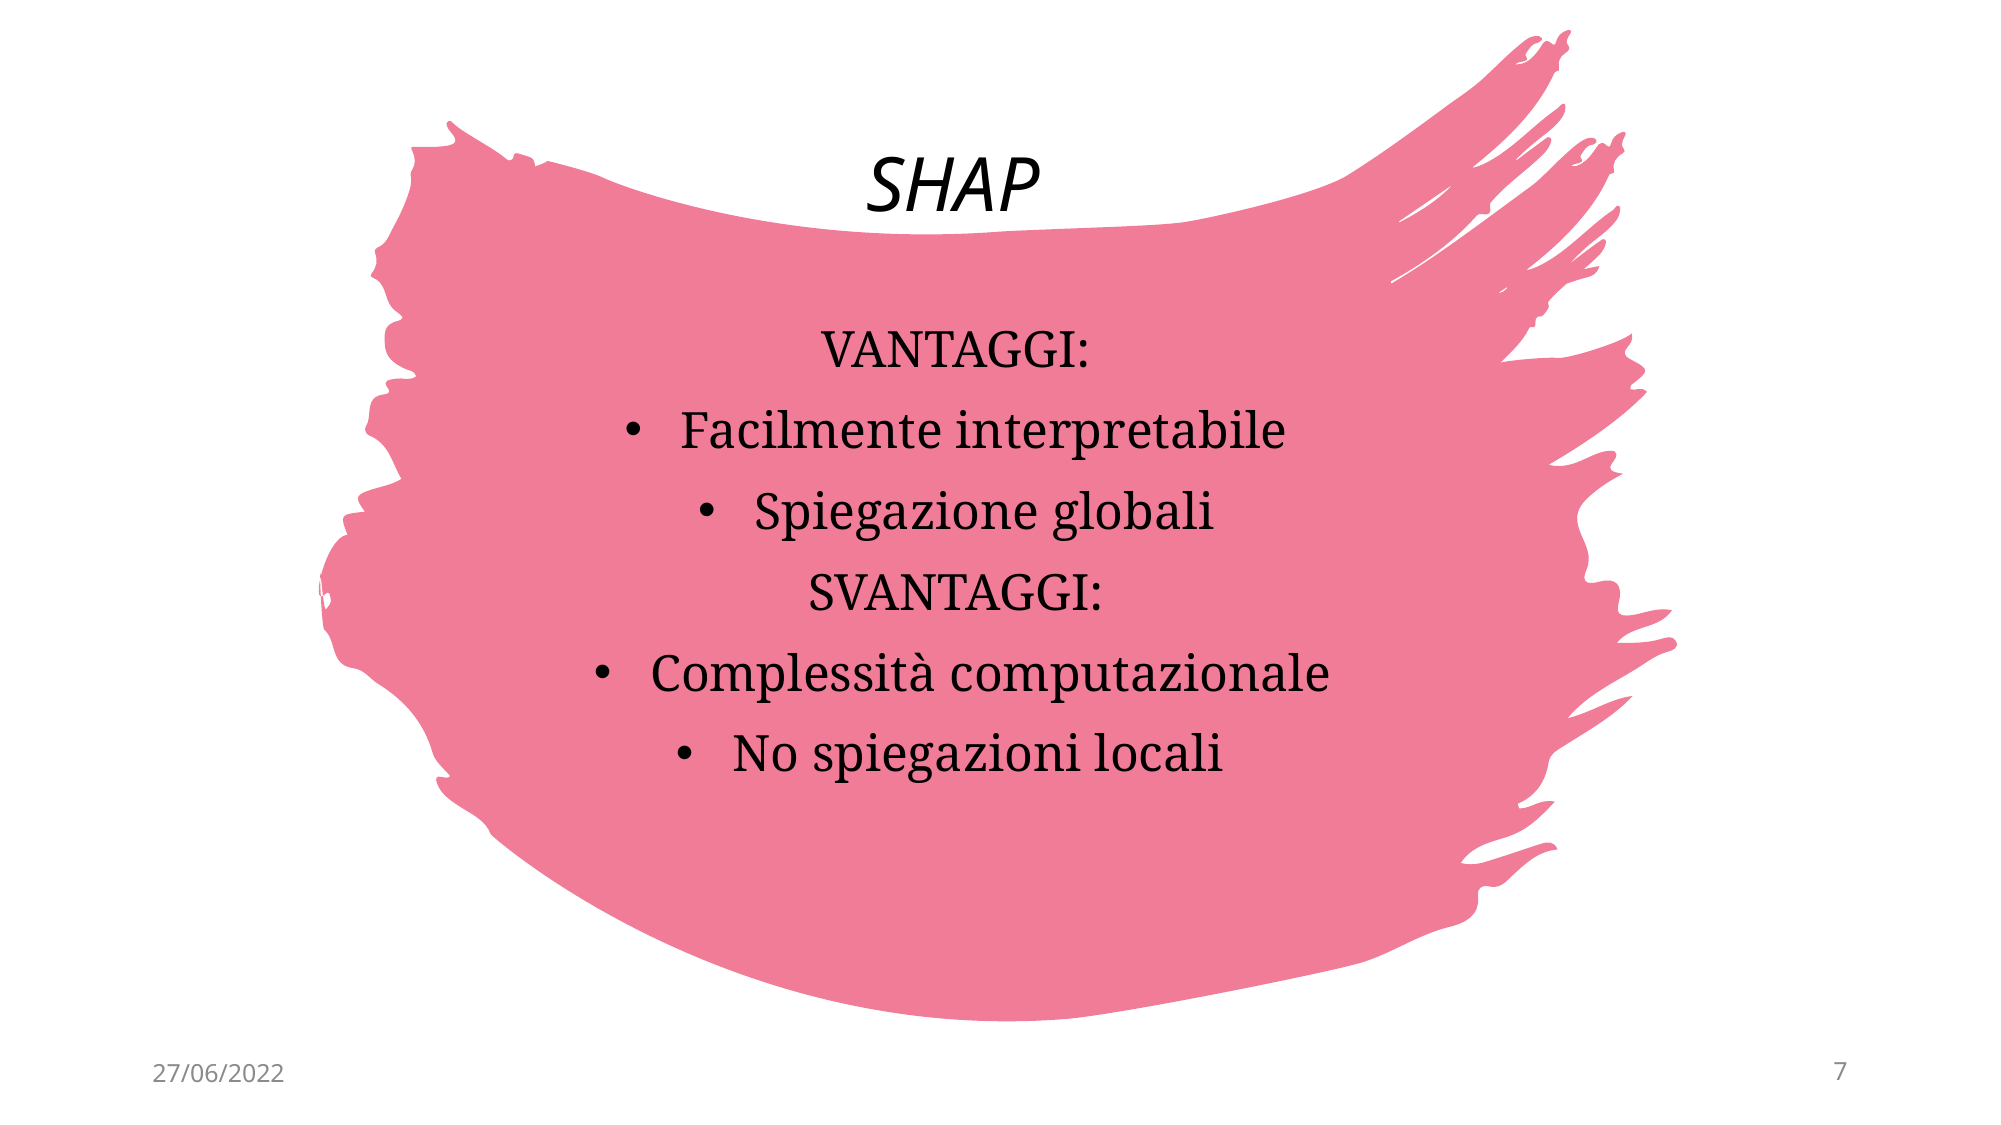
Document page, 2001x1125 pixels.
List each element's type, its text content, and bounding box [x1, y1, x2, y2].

list VANTAGGI: Facilmente interpretabile Spiegazione globali SVANTAGGI: Complessità computazionale No spiegazioni locali [474, 310, 1451, 1066]
title SHAP [508, 85, 1418, 236]
slide_number 7 [1412, 1042, 1863, 1103]
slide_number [137, 1042, 588, 1103]
